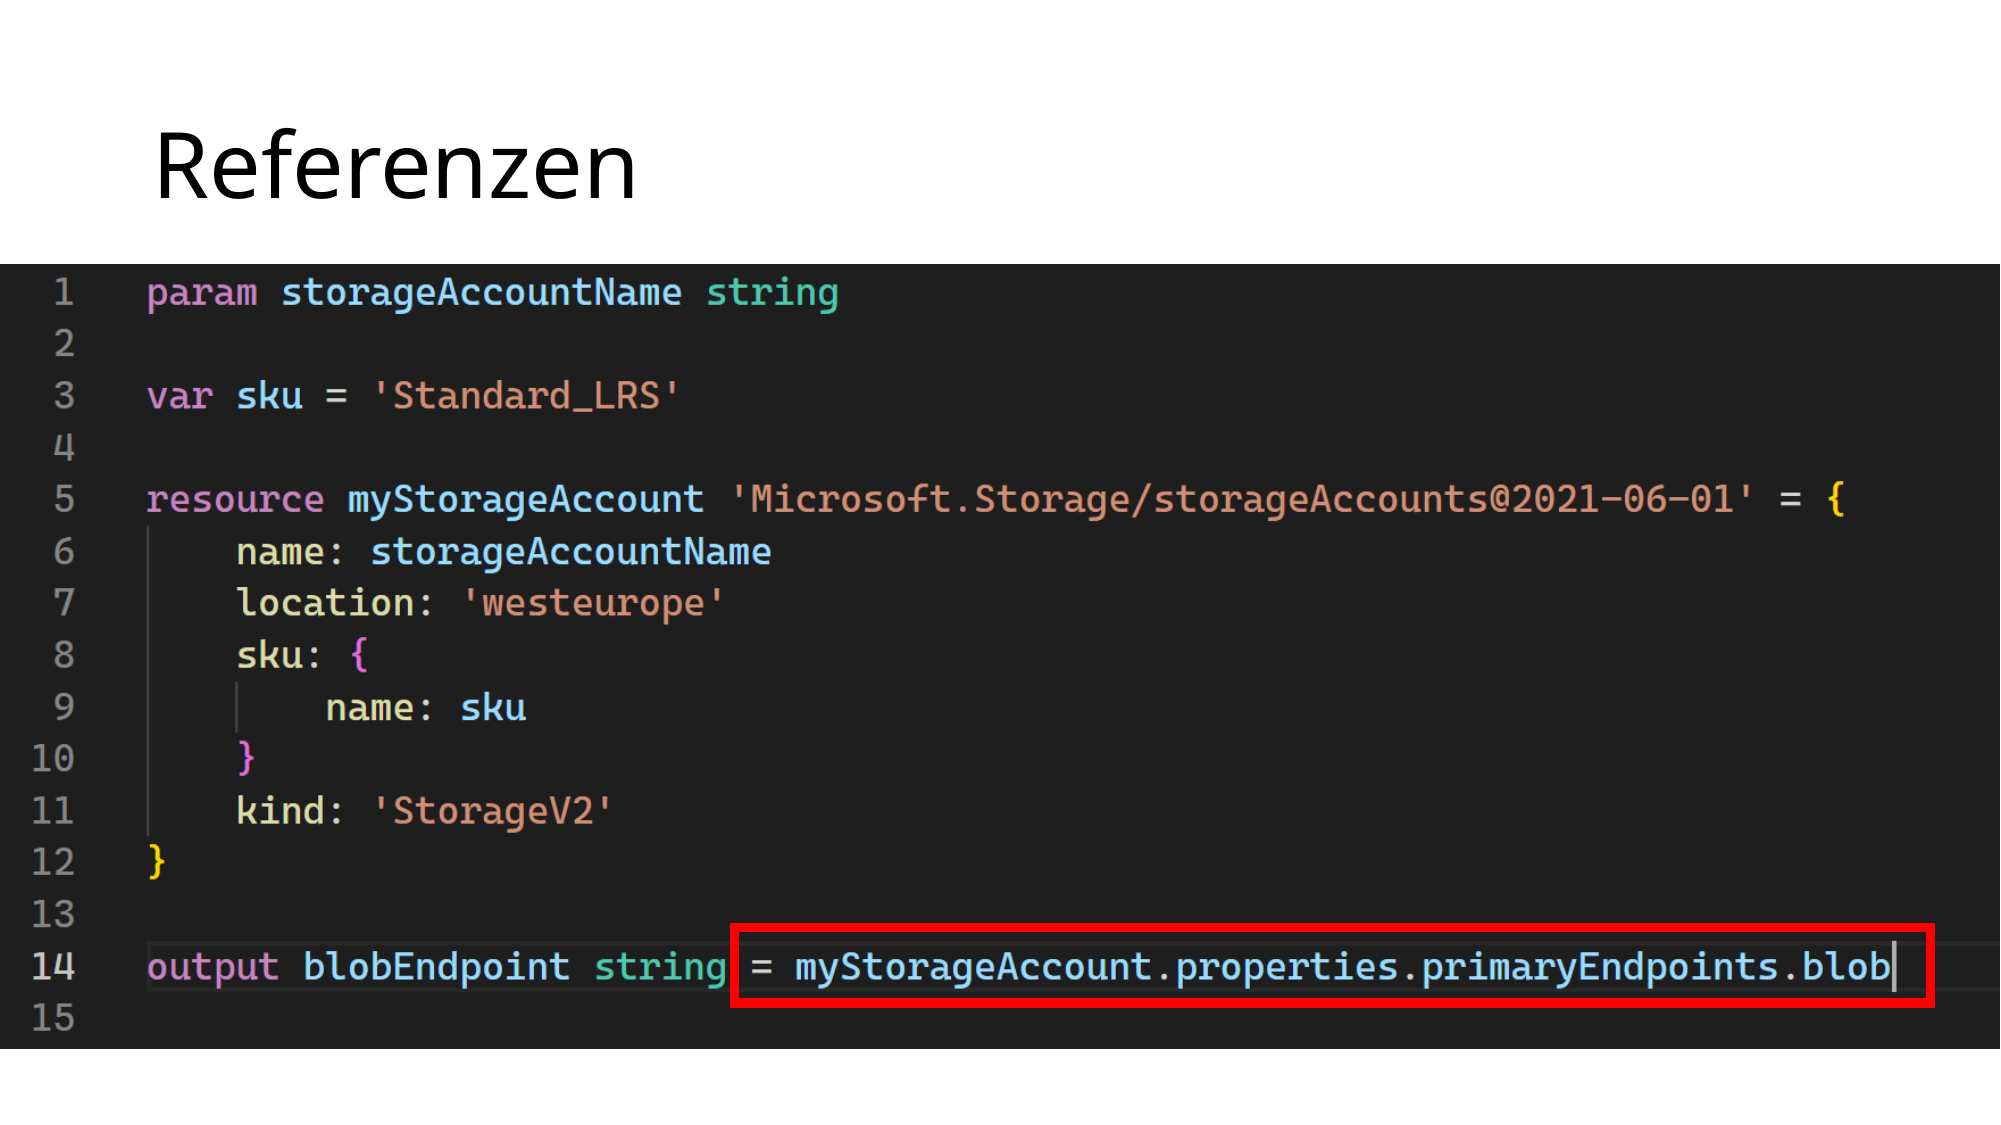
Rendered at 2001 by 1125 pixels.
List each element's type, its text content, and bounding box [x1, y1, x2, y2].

title Referenzen [137, 59, 1863, 263]
picture [0, 263, 2000, 1049]
